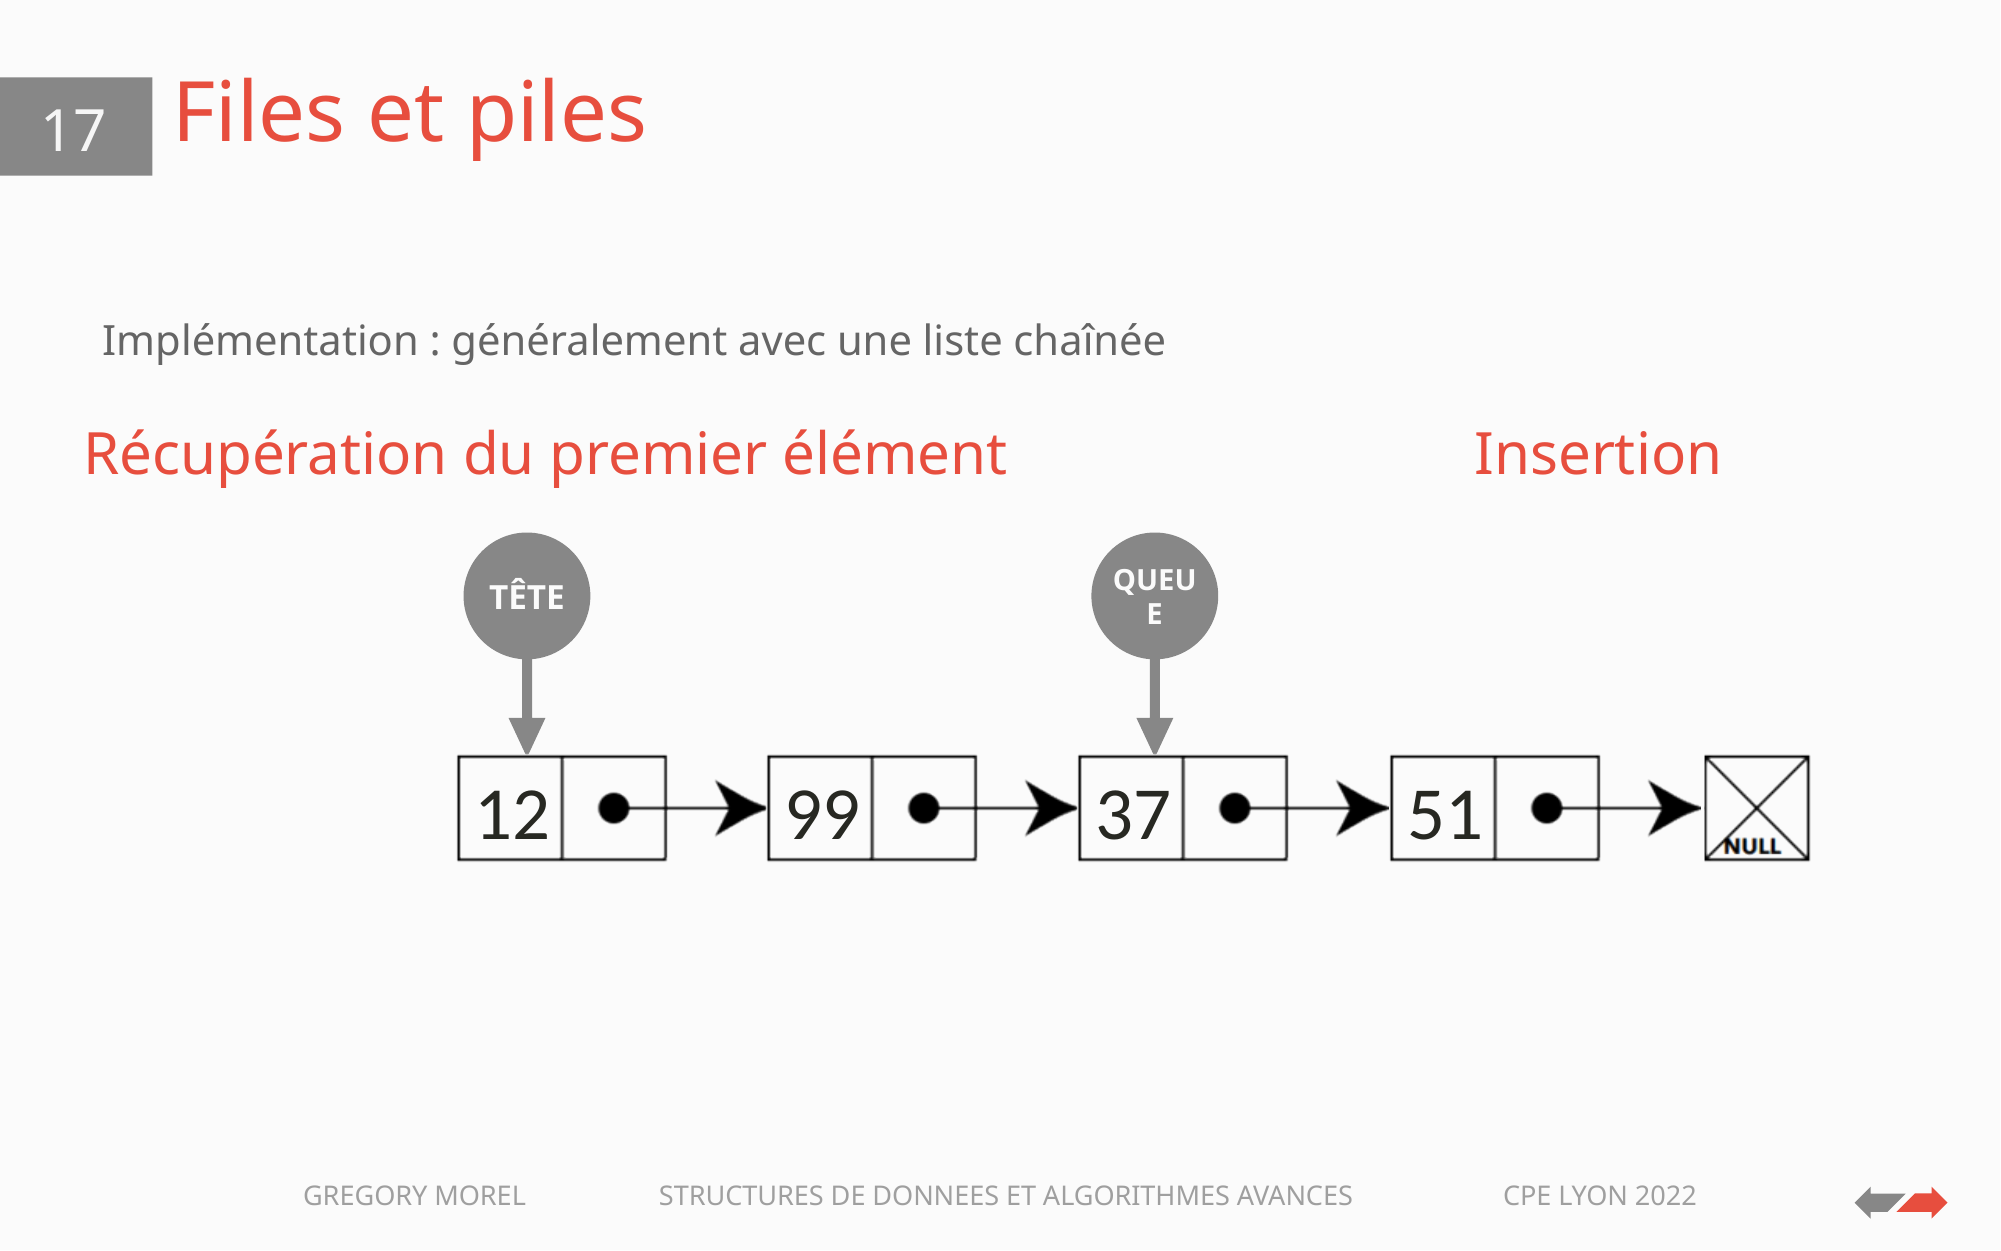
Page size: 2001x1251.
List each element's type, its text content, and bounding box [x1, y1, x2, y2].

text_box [1071, 734, 1389, 886]
text_box Implémentation : généralement avec une liste chaînée [57, 281, 1930, 522]
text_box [1389, 734, 1701, 886]
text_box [1091, 532, 1219, 734]
title Files et piles [158, 19, 1659, 168]
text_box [760, 734, 1071, 886]
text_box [450, 734, 760, 886]
picture [1704, 734, 1836, 886]
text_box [463, 532, 591, 734]
text_box Insertion [1459, 408, 1738, 494]
text_box Récupération du premier élément [68, 408, 1023, 494]
slide_number 17 [13, 85, 134, 162]
